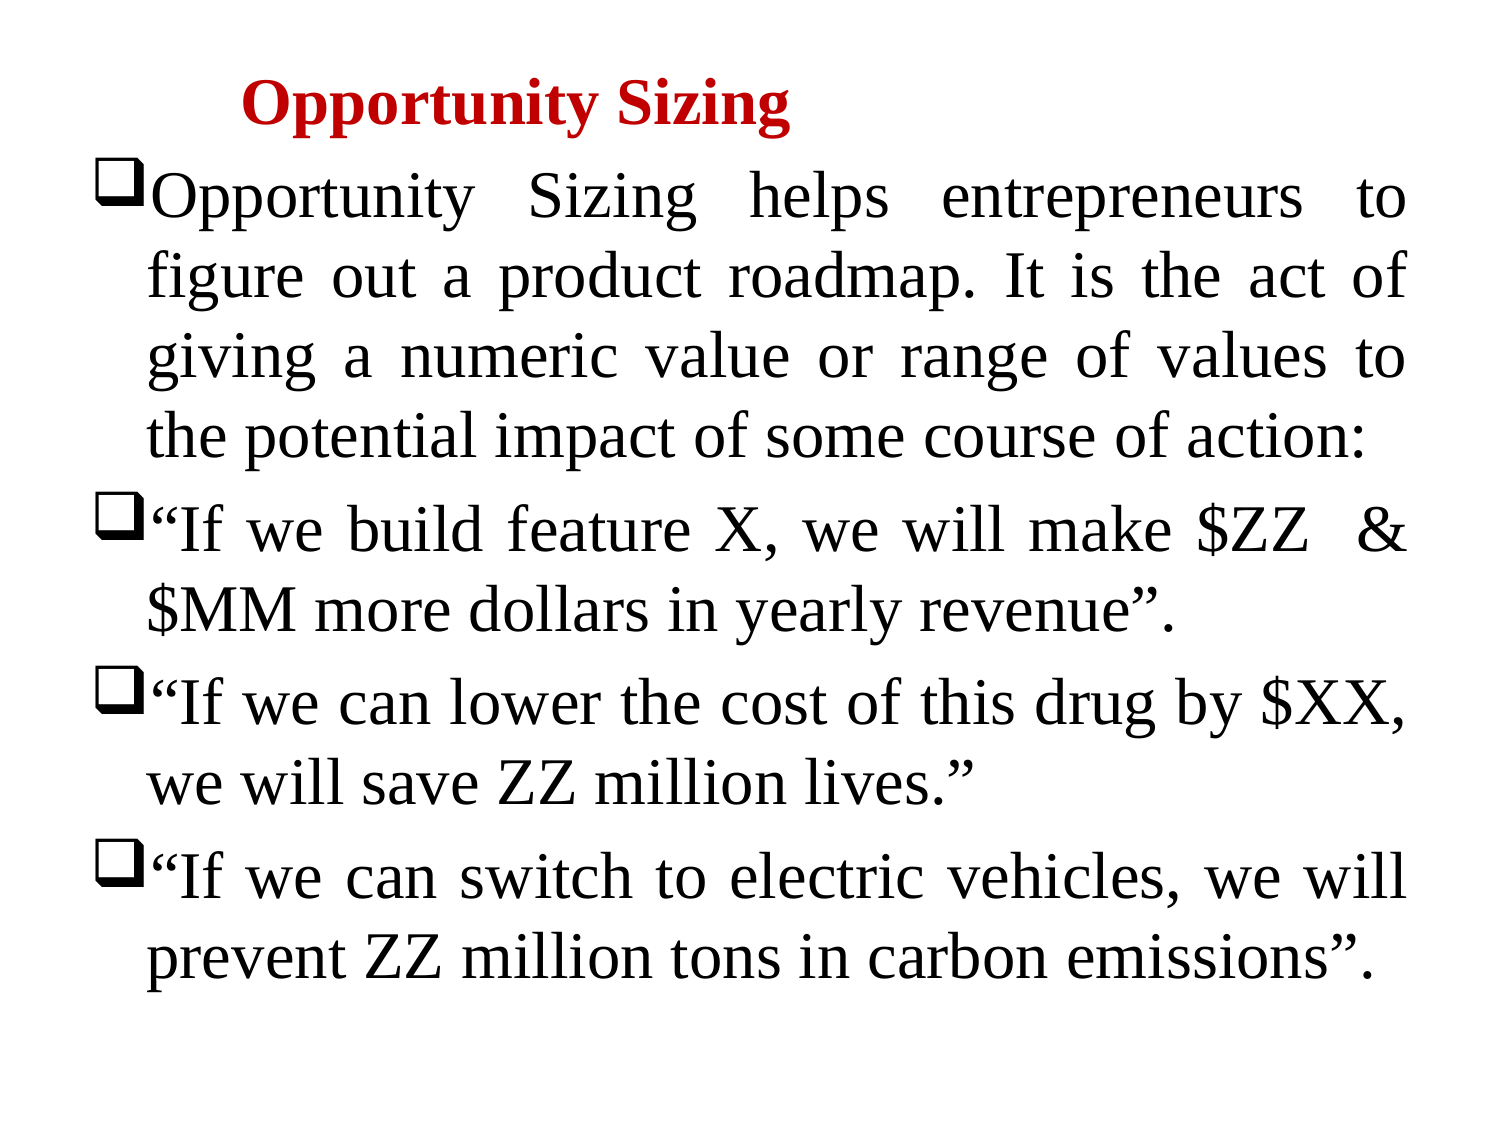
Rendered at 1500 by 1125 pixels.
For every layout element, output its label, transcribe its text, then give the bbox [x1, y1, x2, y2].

list Opportunity Sizing Opportunity Sizing helps entrepreneurs to figure out a product roadmap. It is the act of giving a numeric value or range of values to the potential impact of some course of action: “If we build feature X, we will make $ZZ & $MM more dollars in yearly revenue”. “If we can lower the cost of this drug by $XX, we will save ZZ million lives.” “If we can switch to electric vehicles, we will prevent ZZ million tons in carbon emissions”. [75, 50, 1425, 1063]
